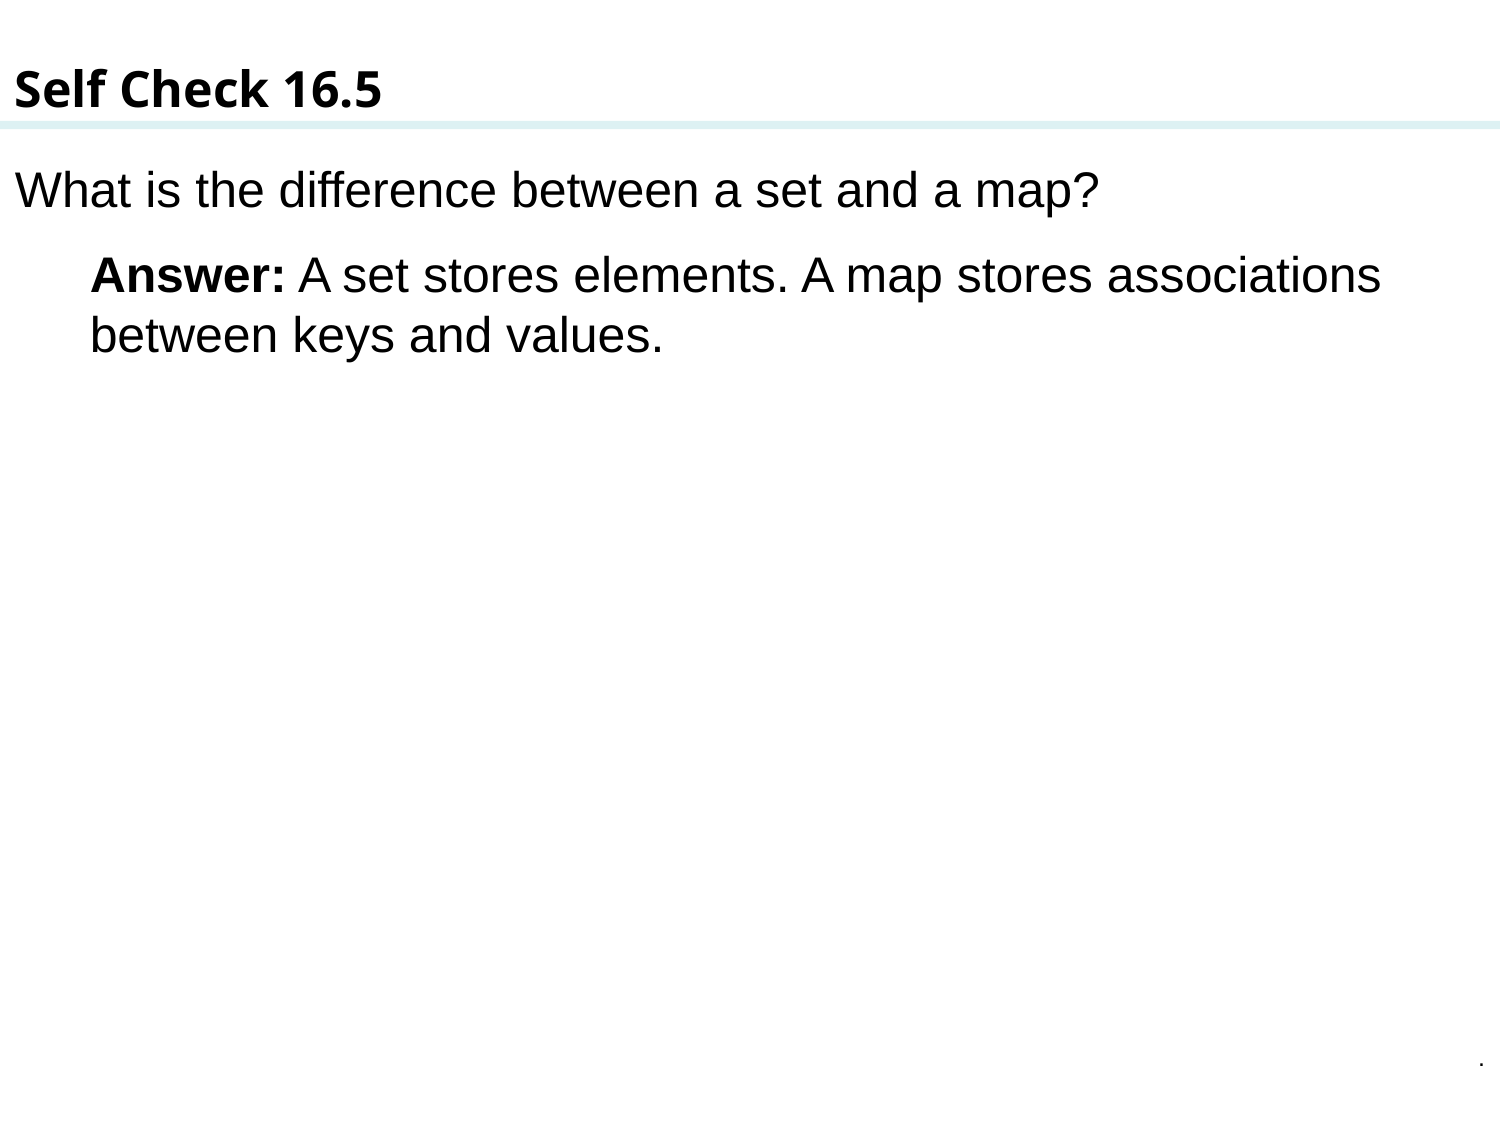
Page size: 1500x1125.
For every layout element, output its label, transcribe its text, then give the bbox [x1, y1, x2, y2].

text_box What is the difference between a set and a map? Answer: A set stores elements. A map stores associations between keys and values. [0, 149, 1500, 370]
text_box Self Check 16.5 [0, 49, 1150, 125]
